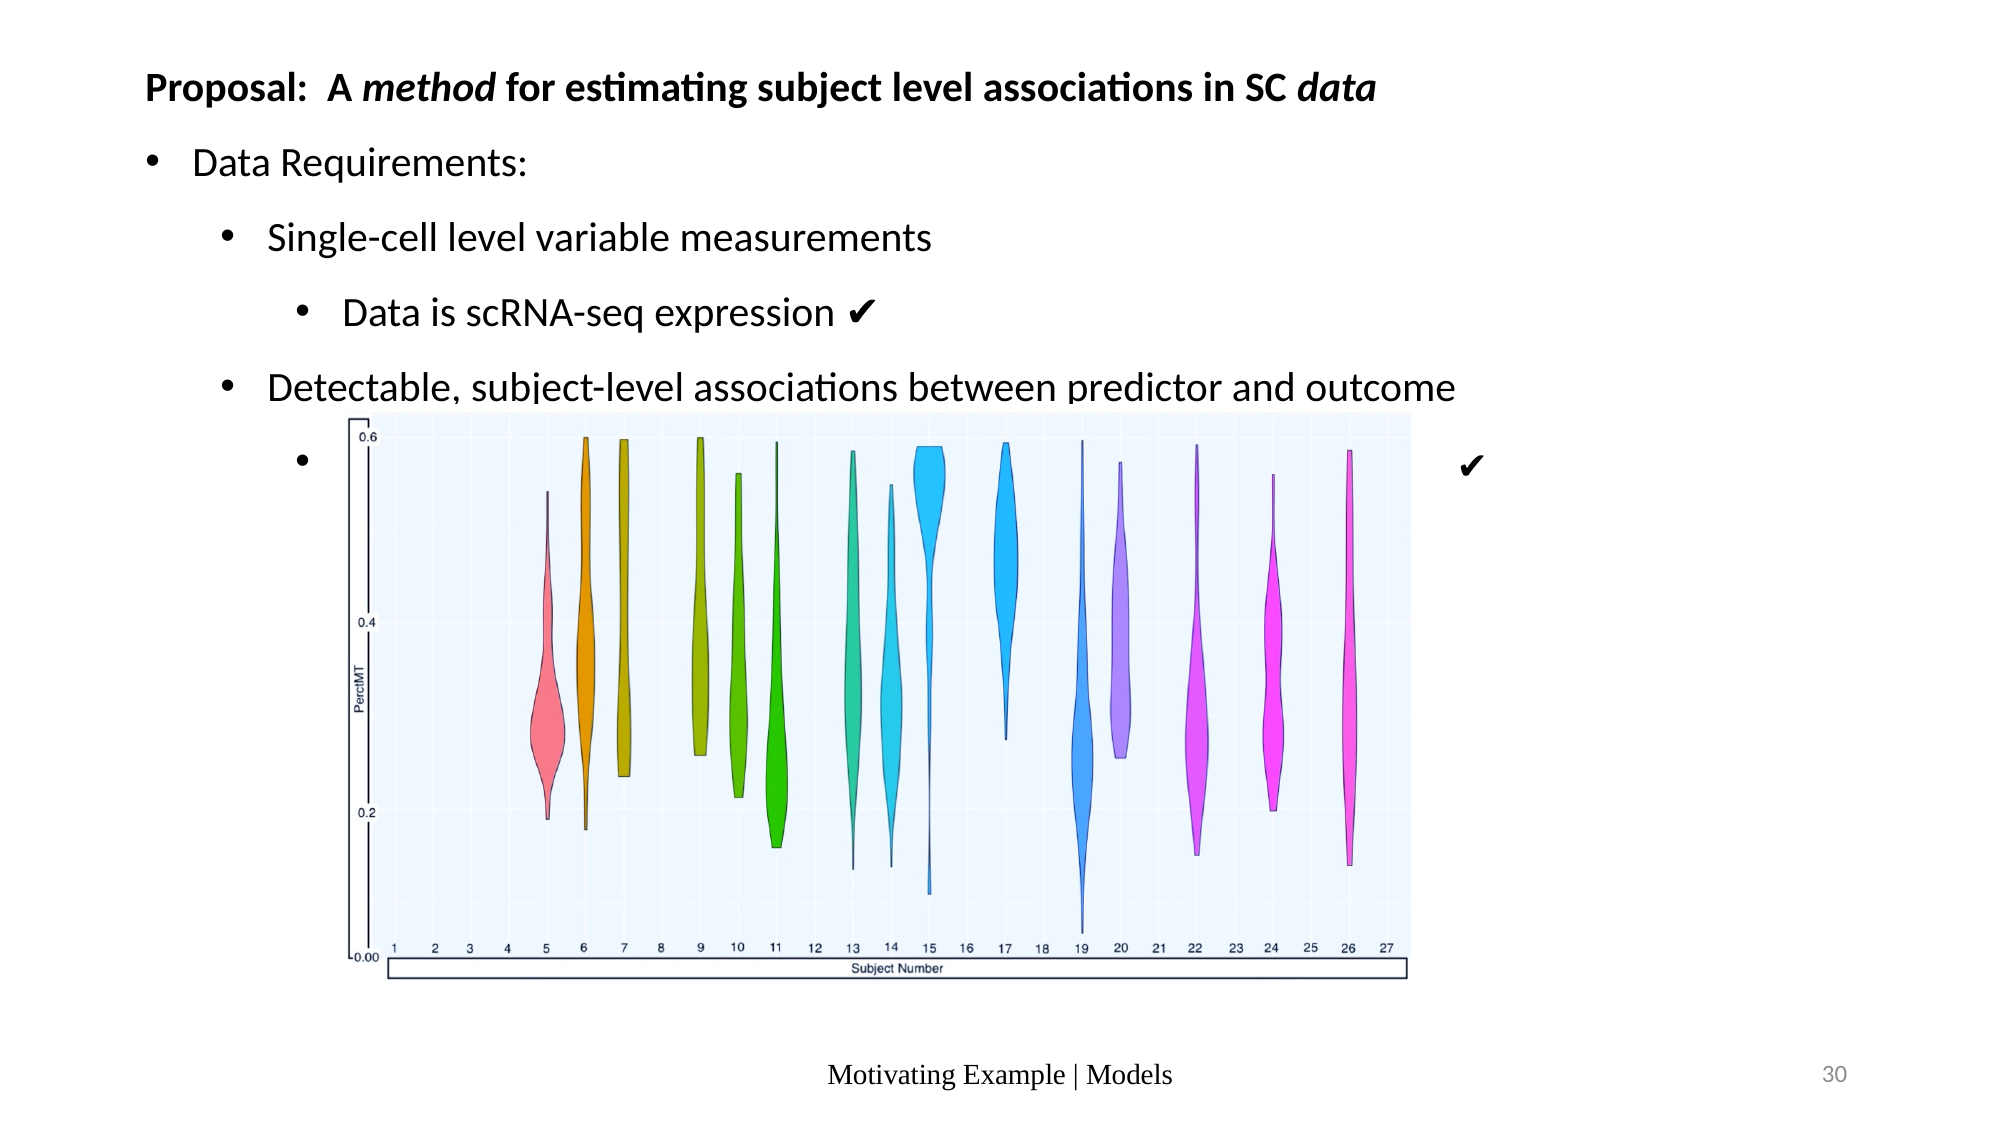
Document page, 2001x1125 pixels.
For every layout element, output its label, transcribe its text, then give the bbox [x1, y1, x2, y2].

text_box Proposal: A method for estimating subject level associations in SC data Data Requirements: Single-cell level variable measurements Data is scRNA-seq expression ✔ Detectable, subject-level associations between predictor and outcome [55, 27, 1863, 493]
slide_number 30 [1412, 1042, 1863, 1103]
picture [323, 404, 1413, 992]
text_box ✔ [1441, 435, 1546, 495]
footer Motivating Example | Models [662, 1042, 1338, 1103]
